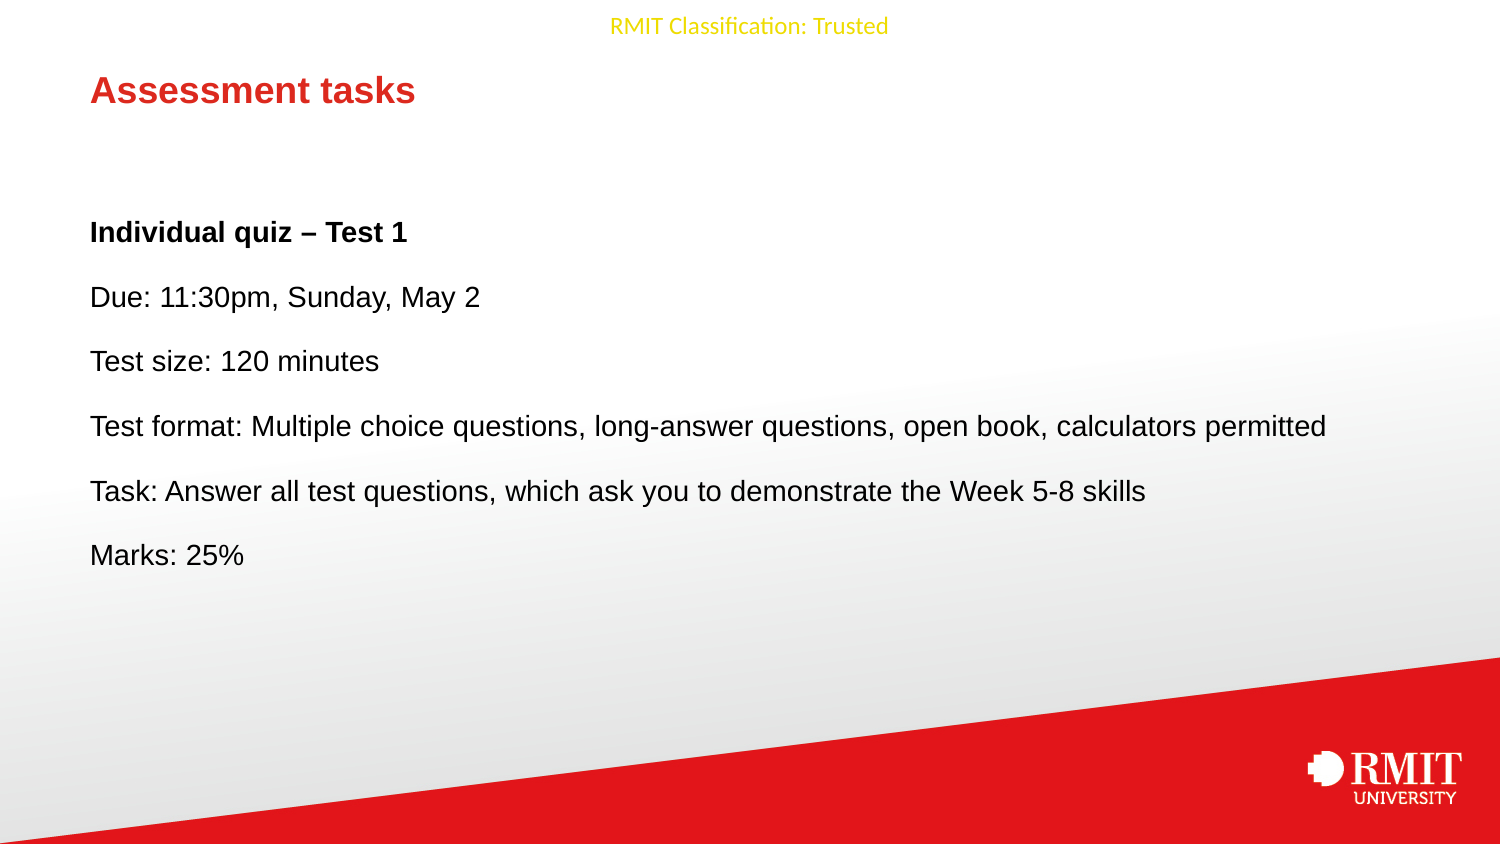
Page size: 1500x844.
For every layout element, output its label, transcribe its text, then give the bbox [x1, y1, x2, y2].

list Individual quiz – Test 1 Due: 11:30pm, Sunday, May 2 Test size: 120 minutes Test format: Multiple choice questions, long-answer questions, open book, calculators permitted Task: Answer all test questions, which ask you to demonstrate the Week 5-8 skills Marks: 25% [75, 201, 1425, 693]
picture [0, 0, 1500, 844]
title Assessment tasks [75, 54, 1425, 175]
